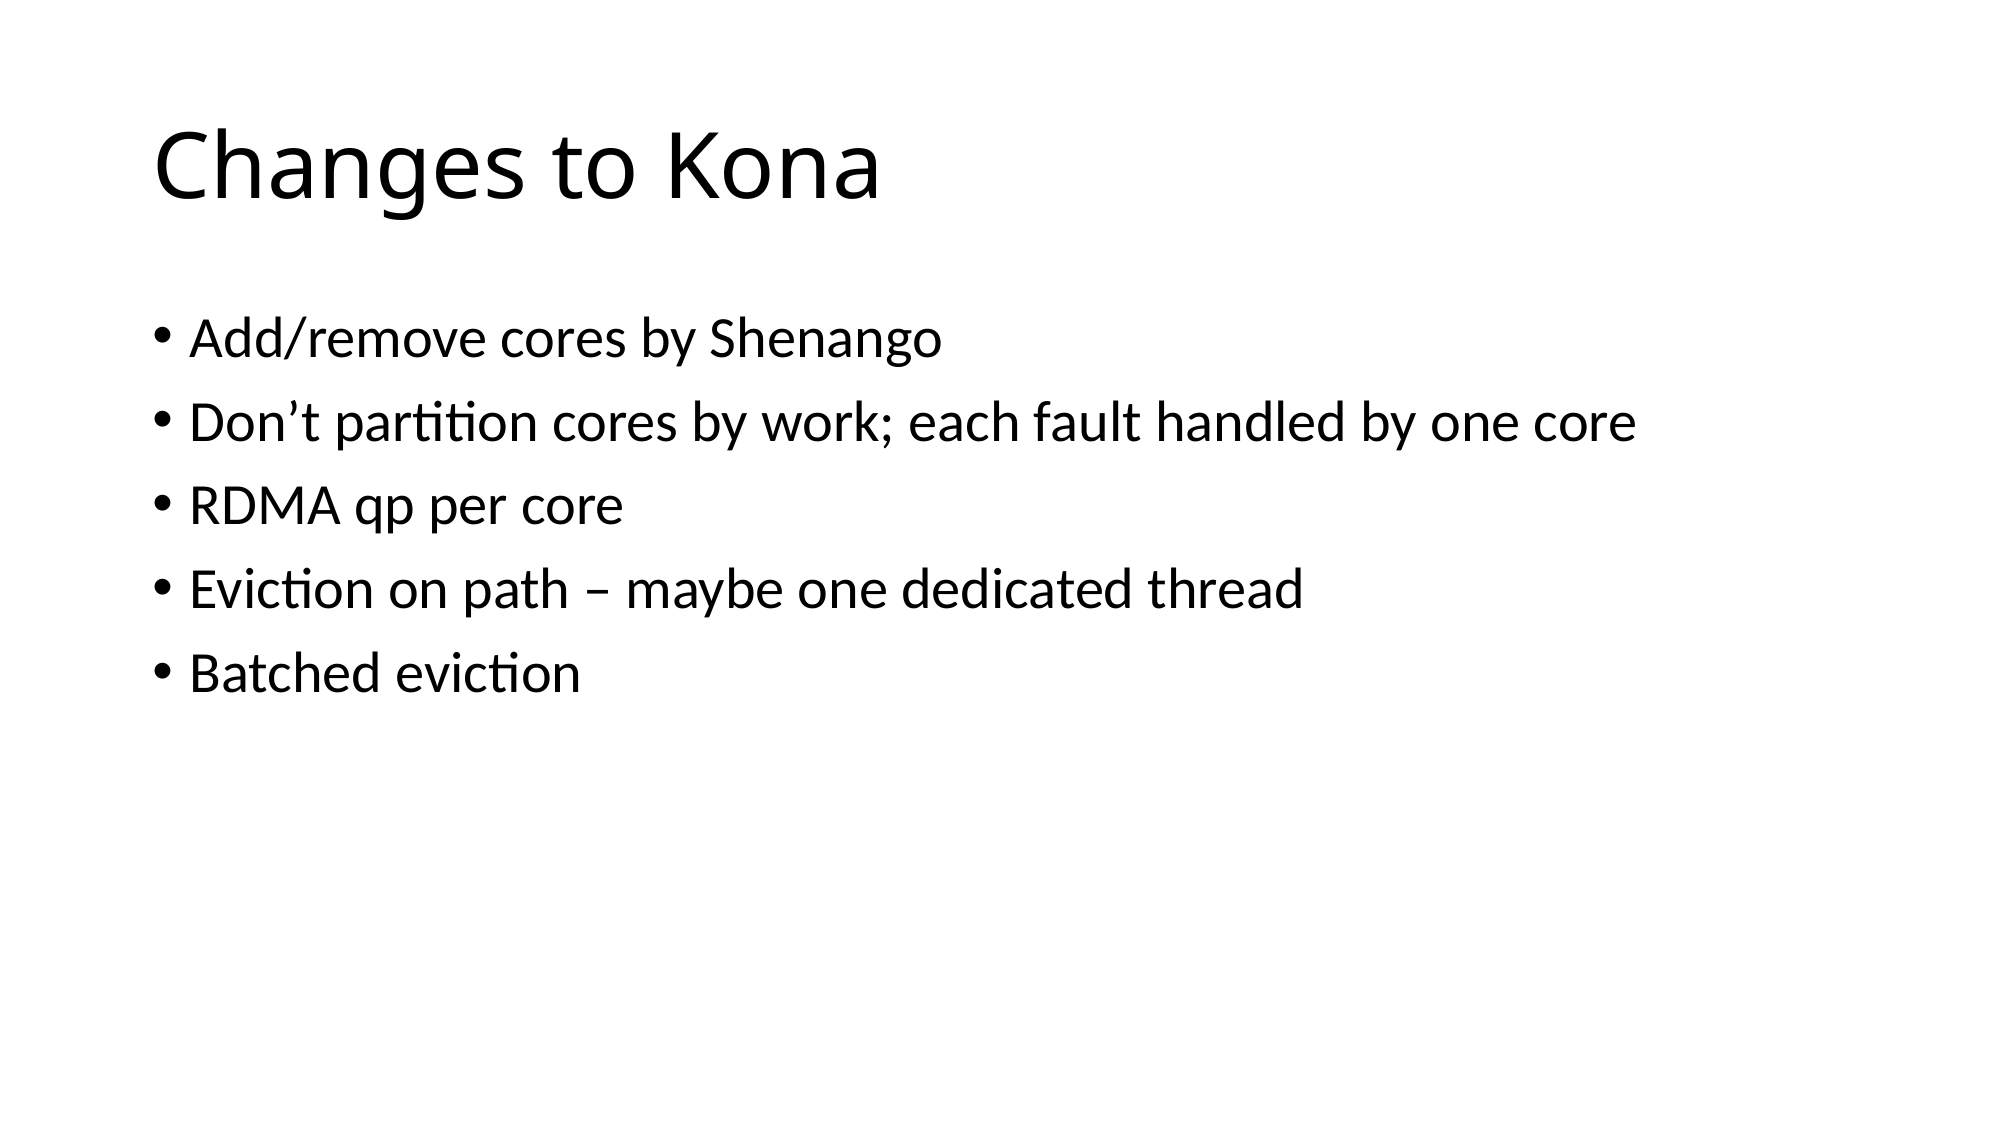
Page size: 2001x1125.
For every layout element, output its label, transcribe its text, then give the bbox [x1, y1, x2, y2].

title Changes to Kona [137, 59, 1863, 278]
list Add/remove cores by Shenango Don’t partition cores by work; each fault handled by one core RDMA qp per core Eviction on path – maybe one dedicated thread Batched eviction [137, 299, 1863, 1014]
